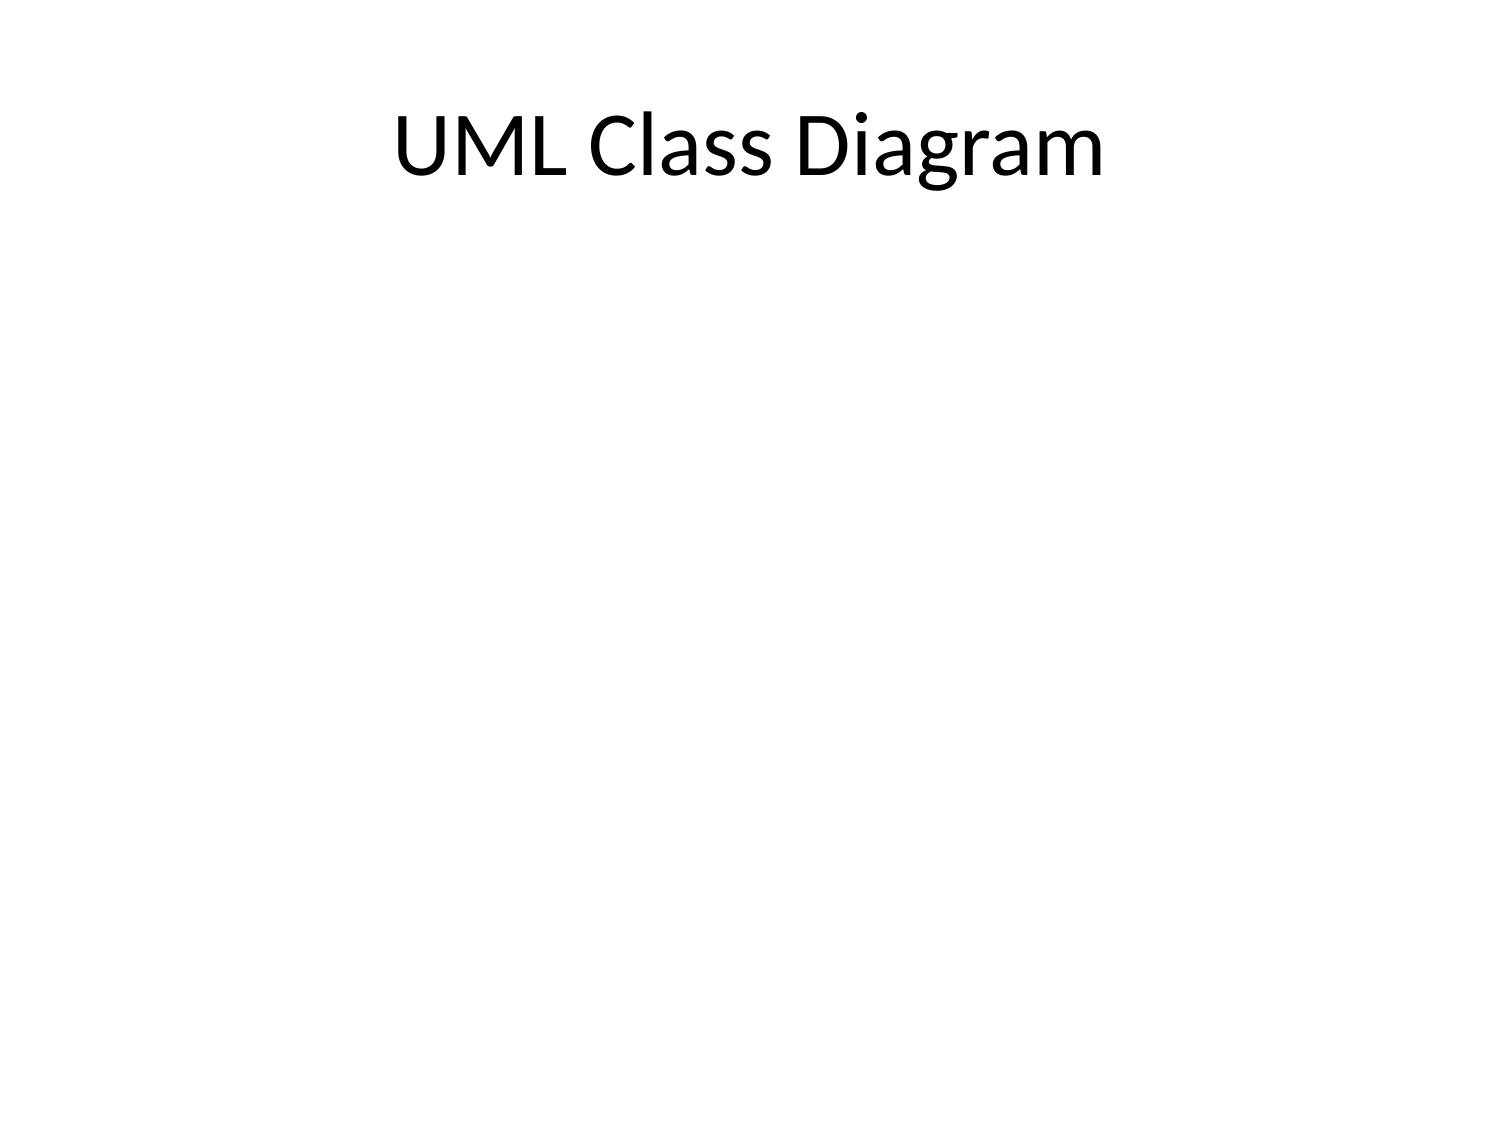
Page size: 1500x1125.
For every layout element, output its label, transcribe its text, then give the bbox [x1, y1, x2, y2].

title UML Class Diagram [75, 45, 1425, 233]
